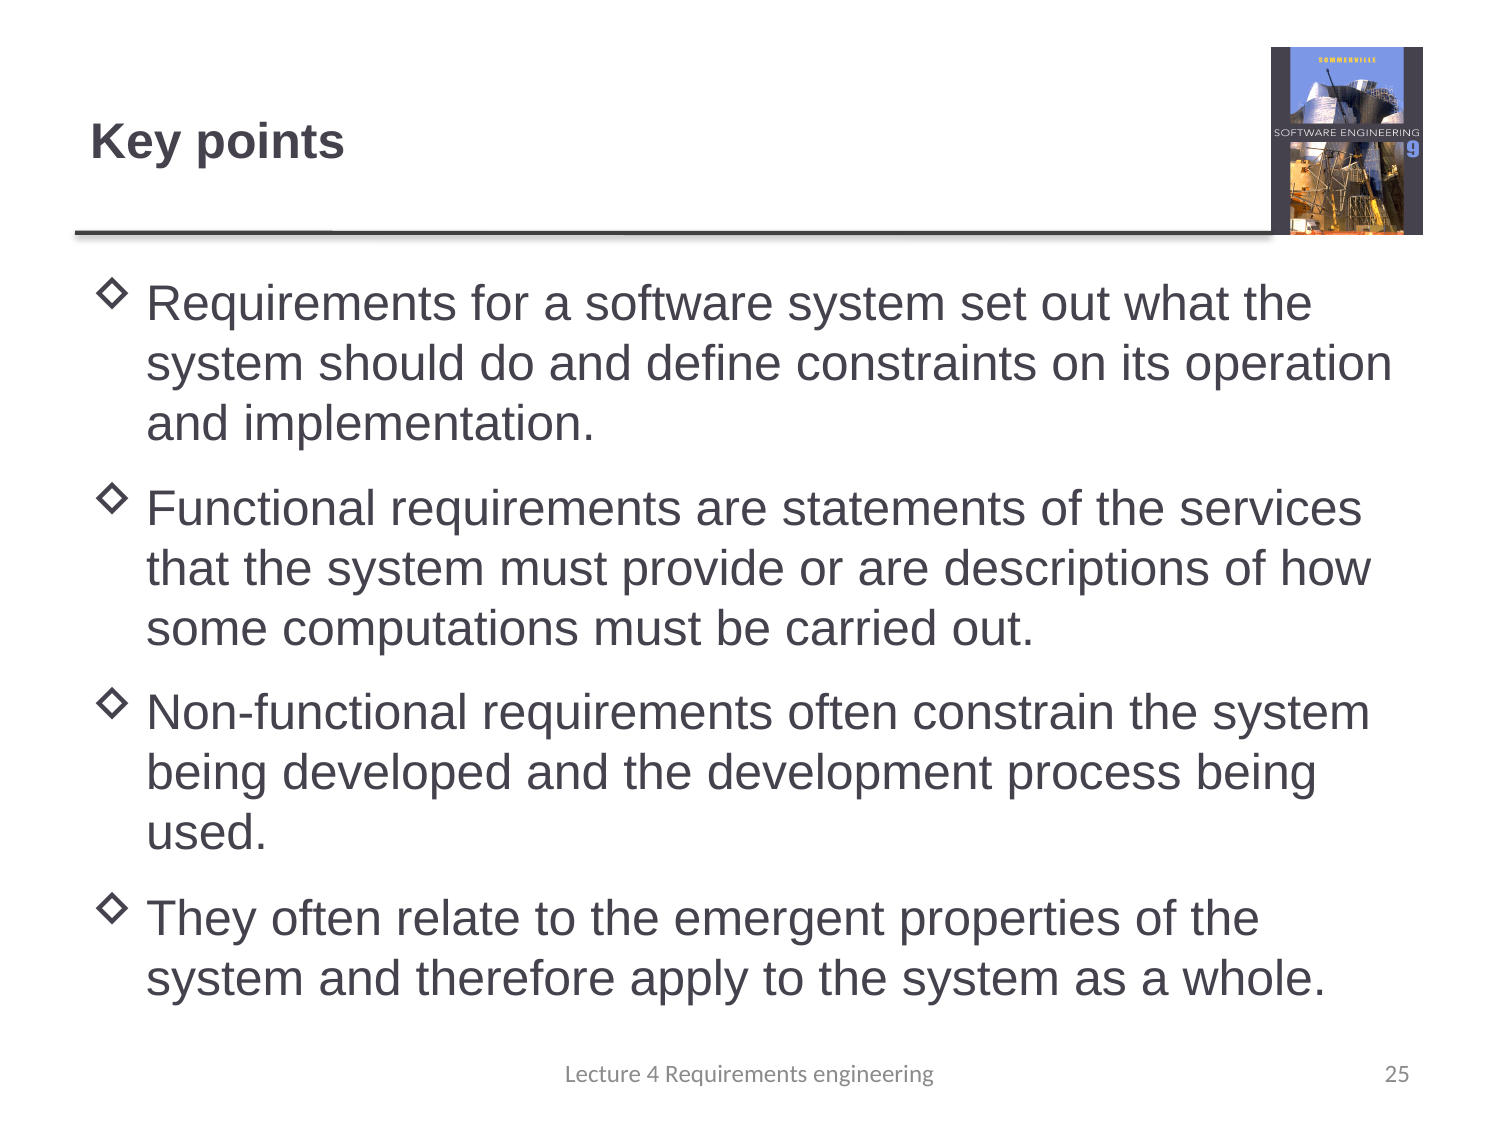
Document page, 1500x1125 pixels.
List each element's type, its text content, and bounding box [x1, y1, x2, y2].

footer Lecture 4 Requirements engineering [512, 1042, 988, 1103]
picture [1272, 47, 1423, 235]
slide_number 25 [1074, 1042, 1425, 1103]
title Key points [74, 44, 1272, 233]
list Requirements for a software system set out what the system should do and define constraints on its operation and implementation. Functional requirements are statements of the services that the system must provide or are descriptions of how some computations must be carried out. Non-functional requirements often constrain the system being developed and the development process being used. They often relate to the emergent properties of the system and therefore apply to the system as a whole. [75, 262, 1425, 1005]
